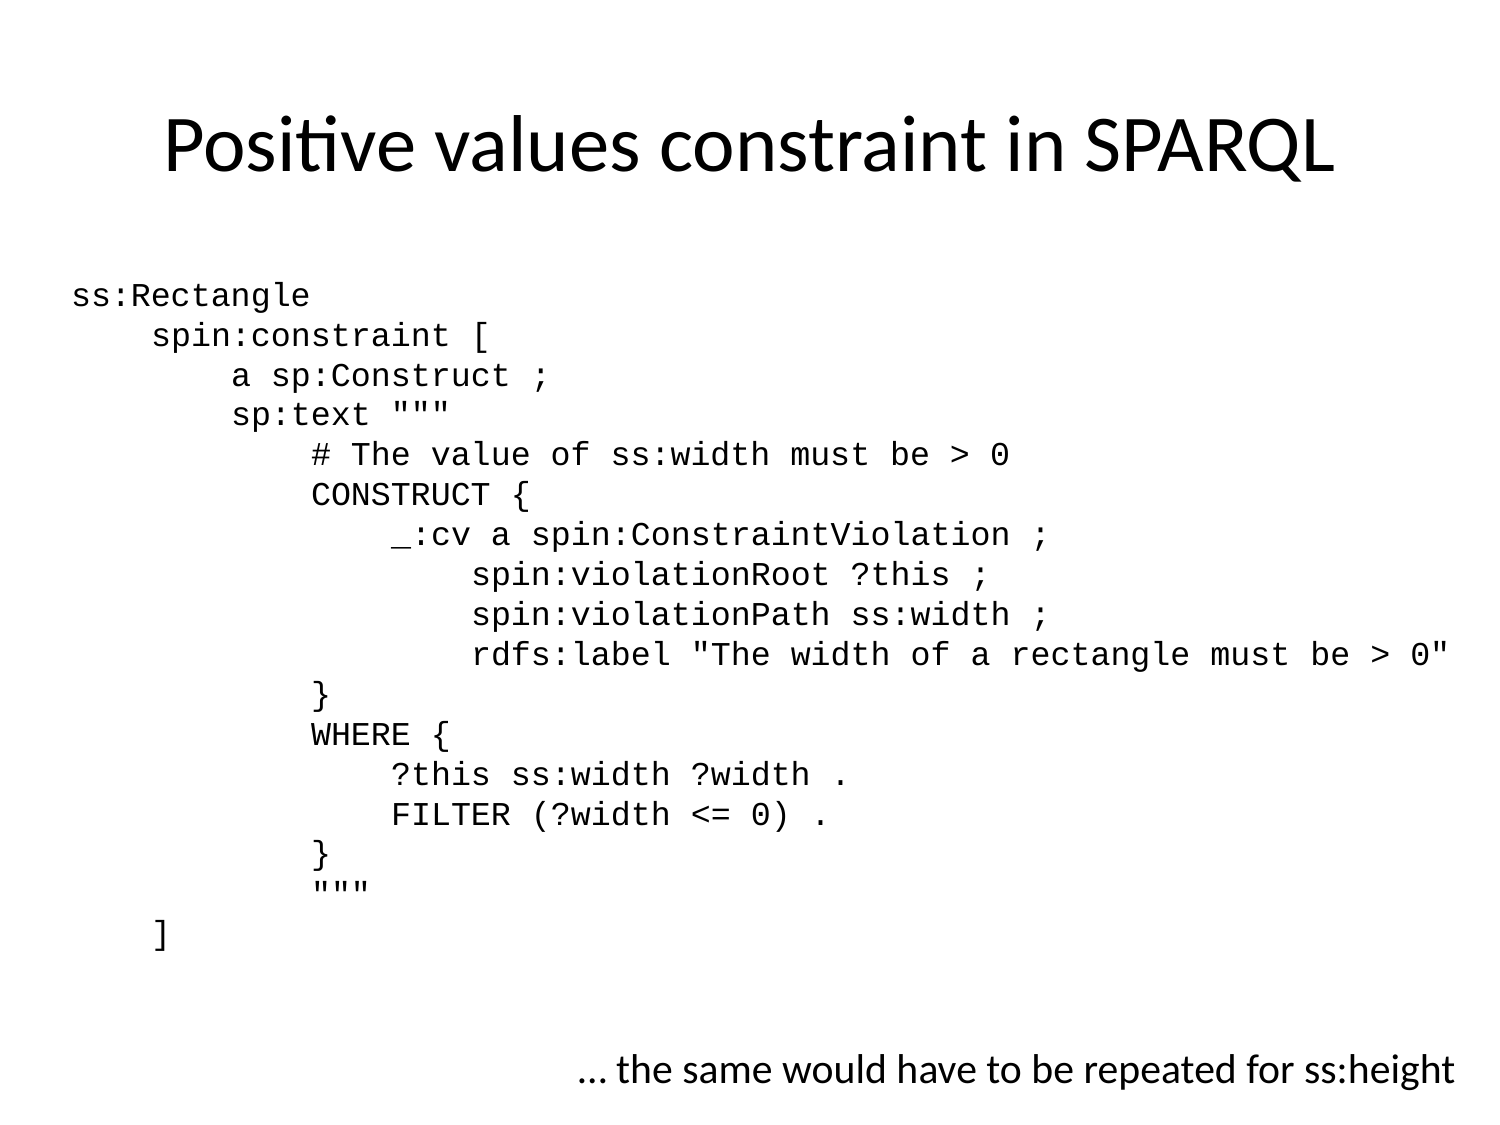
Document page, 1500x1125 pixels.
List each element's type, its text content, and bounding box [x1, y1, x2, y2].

title Positive values constraint in SPARQL [75, 45, 1425, 233]
text_box ss:Rectangle spin:constraint [ a sp:Construct ; sp:text """ # The value of ss:width must be > 0 CONSTRUCT { _:cv a spin:ConstraintViolation ; spin:violationRoot ?this ; spin:violationPath ss:width ; rdfs:label "The width of a rectangle must be > 0" } WHERE { ?this ss:width ?width . FILTER (?width <= 0) . } """ ] [56, 265, 1467, 959]
text_box … the same would have to be repeated for ss:height [563, 1034, 1471, 1100]
